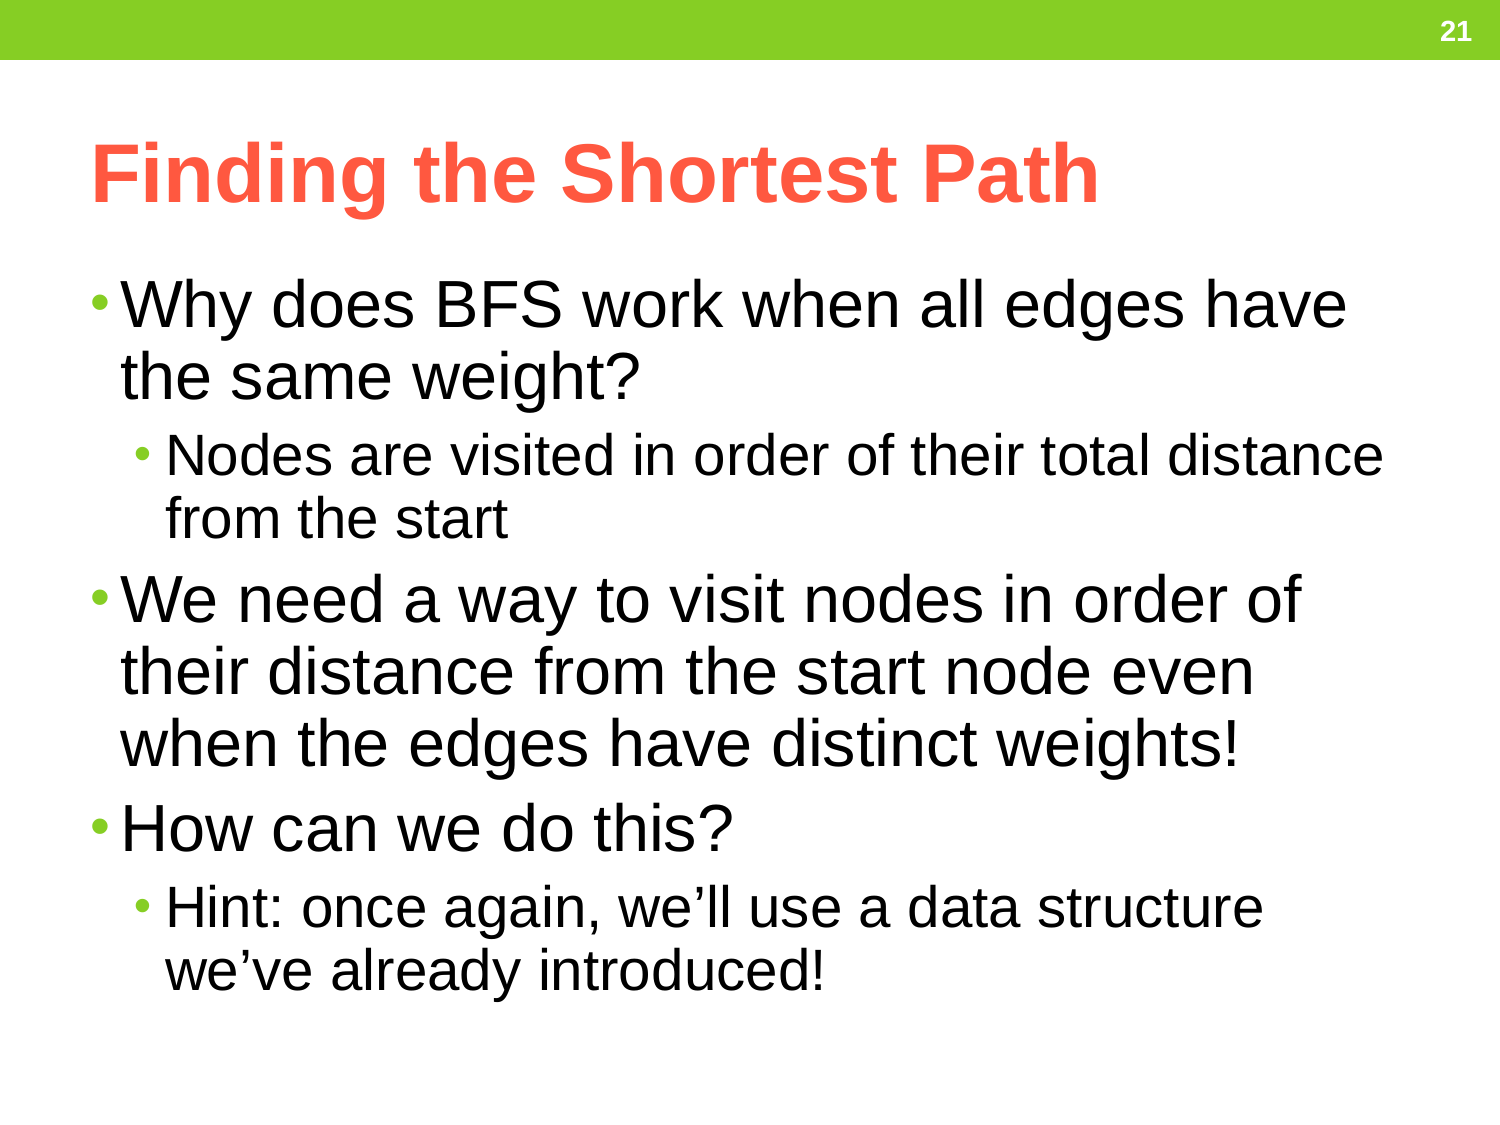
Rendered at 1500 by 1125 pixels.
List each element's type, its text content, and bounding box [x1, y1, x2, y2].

list Why does BFS work when all edges have the same weight? Nodes are visited in order of their total distance from the start We need a way to visit nodes in order of their distance from the start node even when the edges have distinct weights! How can we do this? Hint: once again, we’ll use a data structure we’ve already introduced! [75, 262, 1425, 1063]
title Finding the Shortest Path [75, 87, 1425, 250]
slide_number 21 [1312, 3, 1488, 57]
